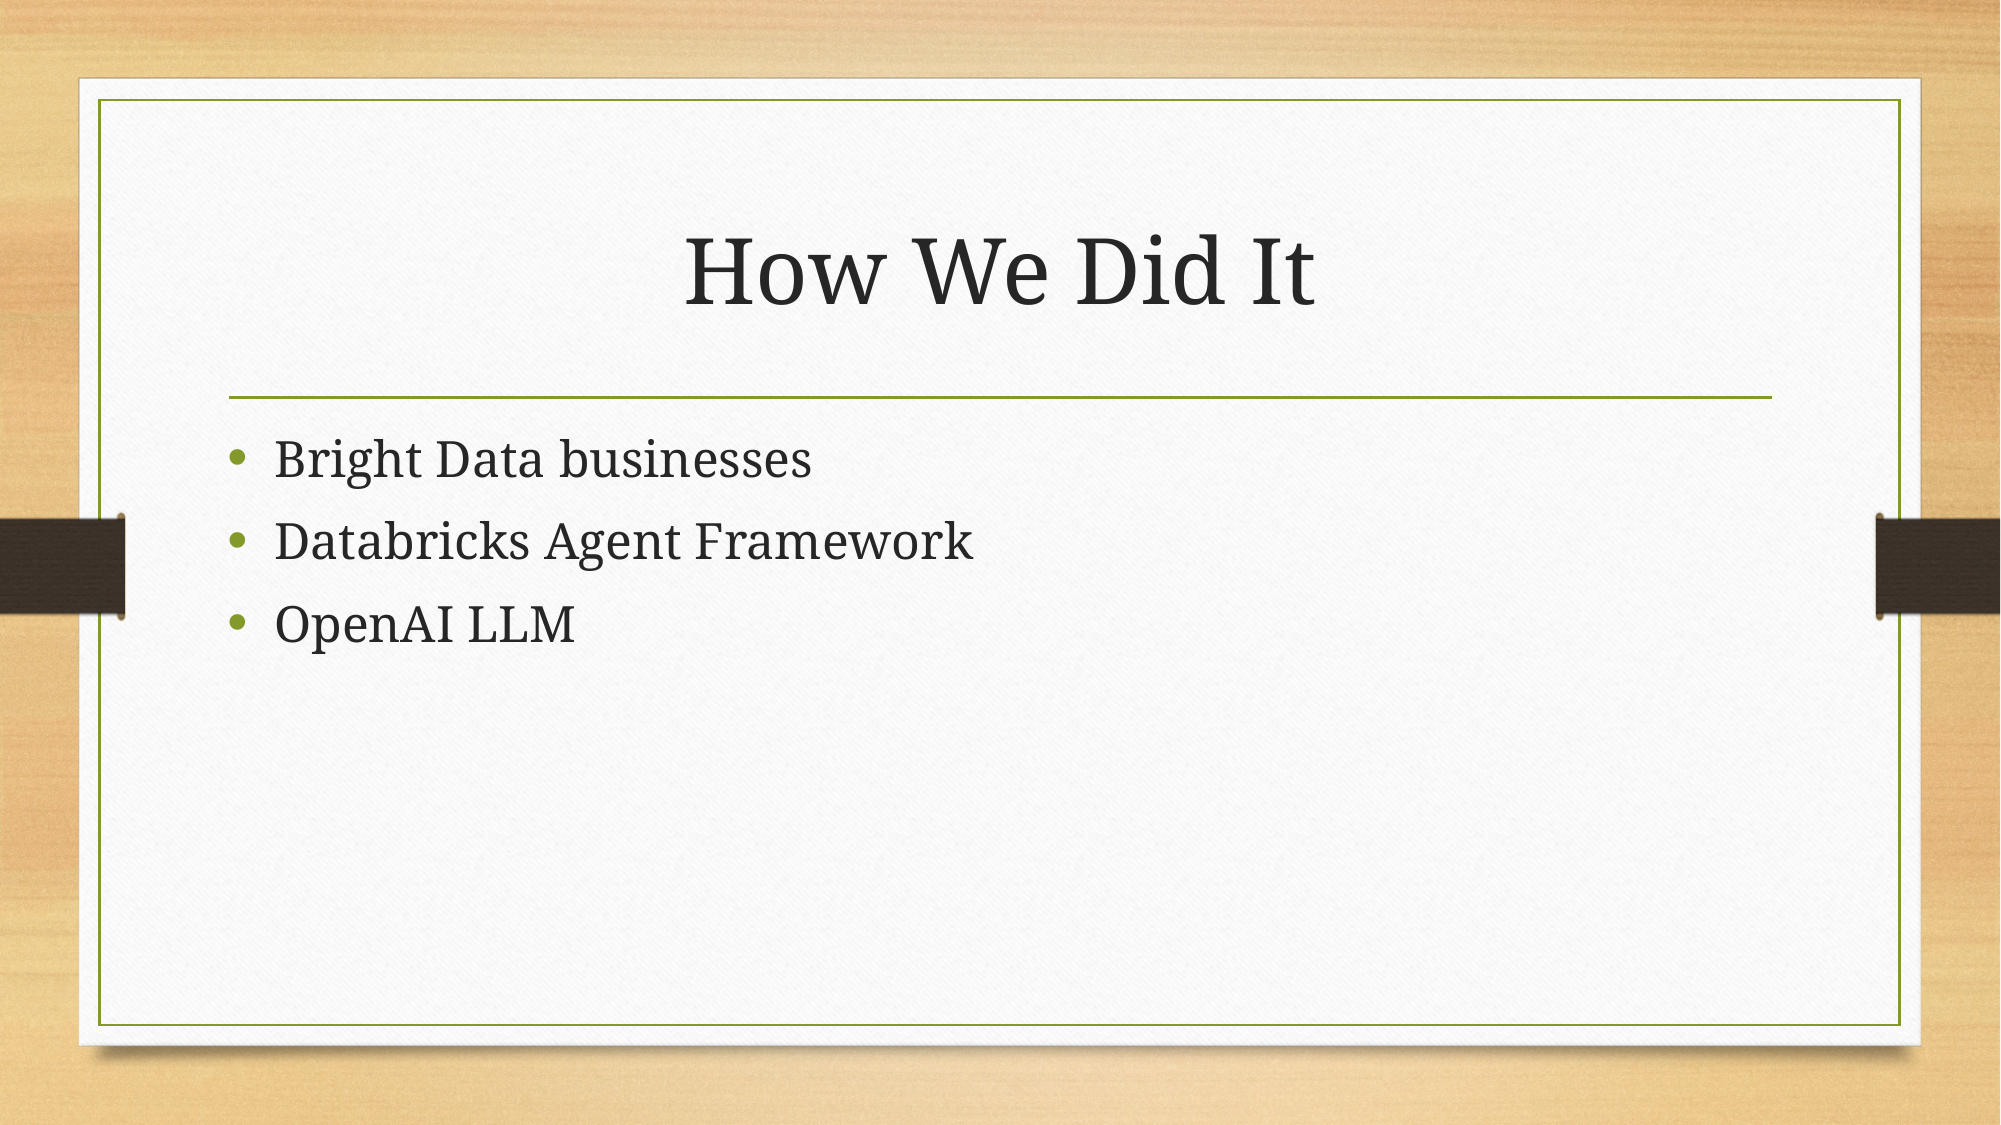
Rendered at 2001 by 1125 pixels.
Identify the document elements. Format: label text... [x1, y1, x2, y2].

title How We Did It [212, 161, 1788, 375]
picture [0, 0, 2001, 1125]
list Bright Data businesses Databricks Agent Framework OpenAI LLM [212, 419, 1788, 964]
